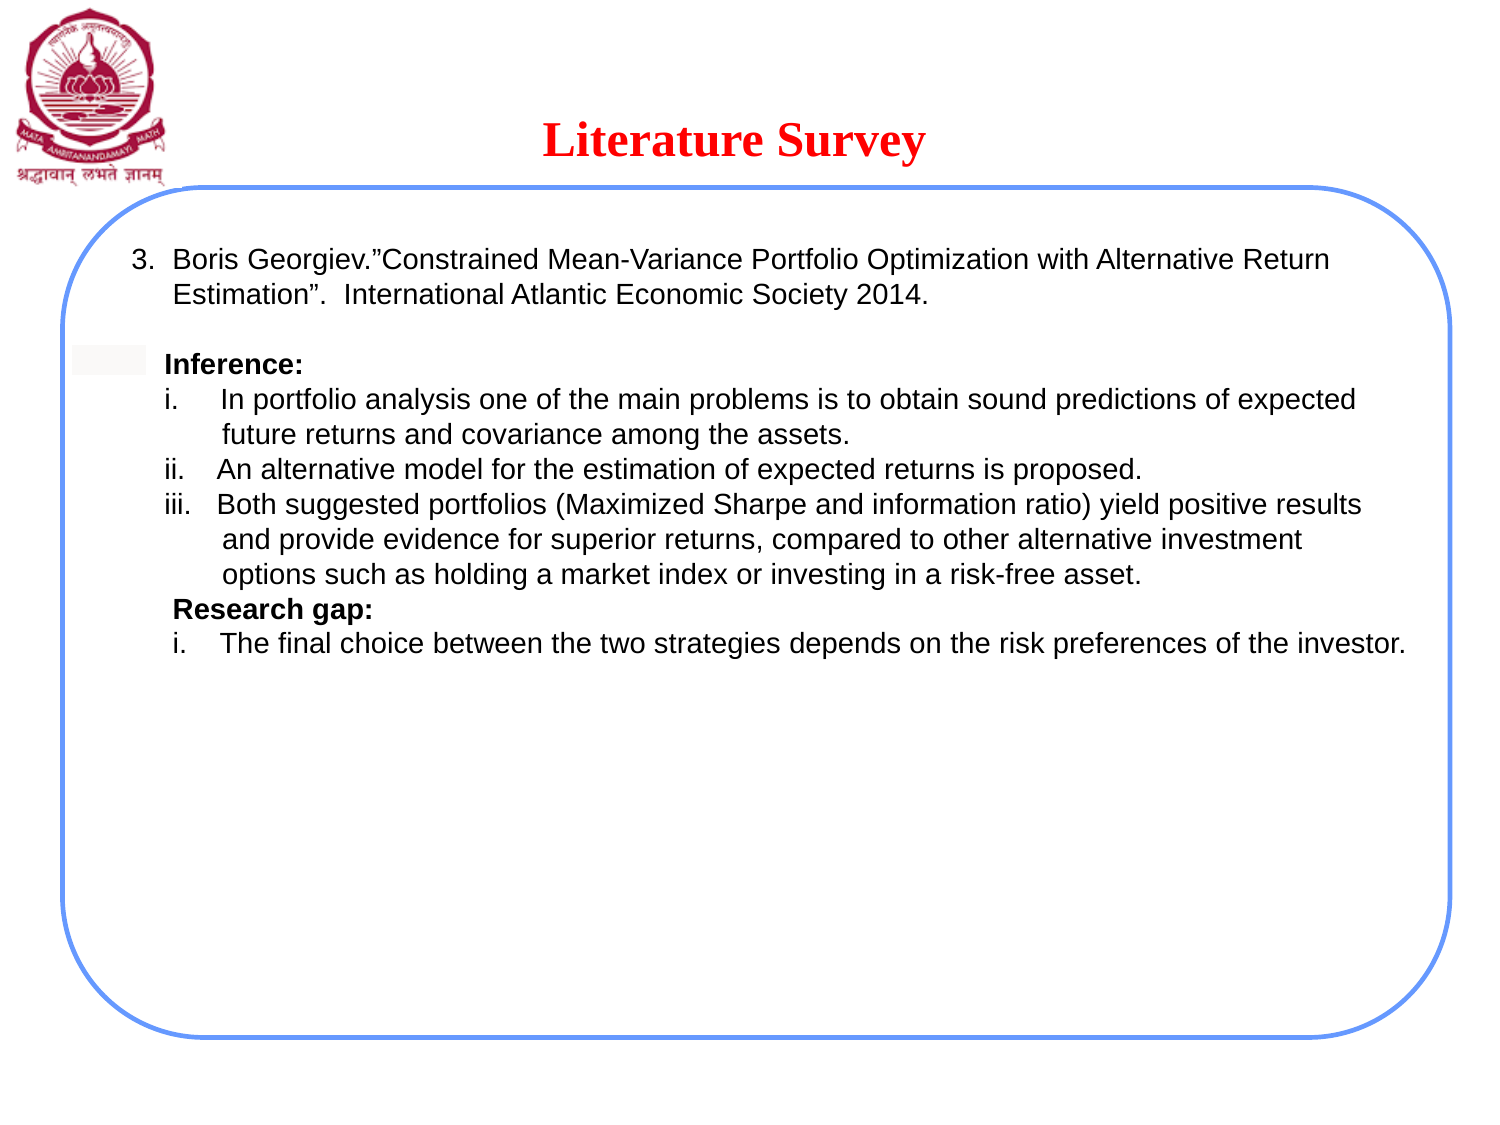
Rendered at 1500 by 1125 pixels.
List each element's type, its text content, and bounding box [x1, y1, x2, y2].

picture [0, 6, 182, 188]
title Literature Survey [56, 99, 1413, 174]
text_box [56, 322, 1472, 390]
text_box 3. Boris Georgiev.”Constrained Mean-Variance Portfolio Optimization with Alternative Return Estimation”. International Atlantic Economic Society 2014. Inference: i. In portfolio analysis one of the main problems is to obtain sound predictions of expected future returns and covariance among the assets. ii. An alternative model for the estimation of expected returns is proposed. iii. Both suggested portfolios (Maximized Sharpe and information ratio) yield positive results and provide evidence for superior returns, compared to other alternative investment options such as holding a market index or investing in a risk-free asset. Research gap: i. The final choice between the two strategies depends on the risk preferences of the investor. [116, 190, 1500, 710]
